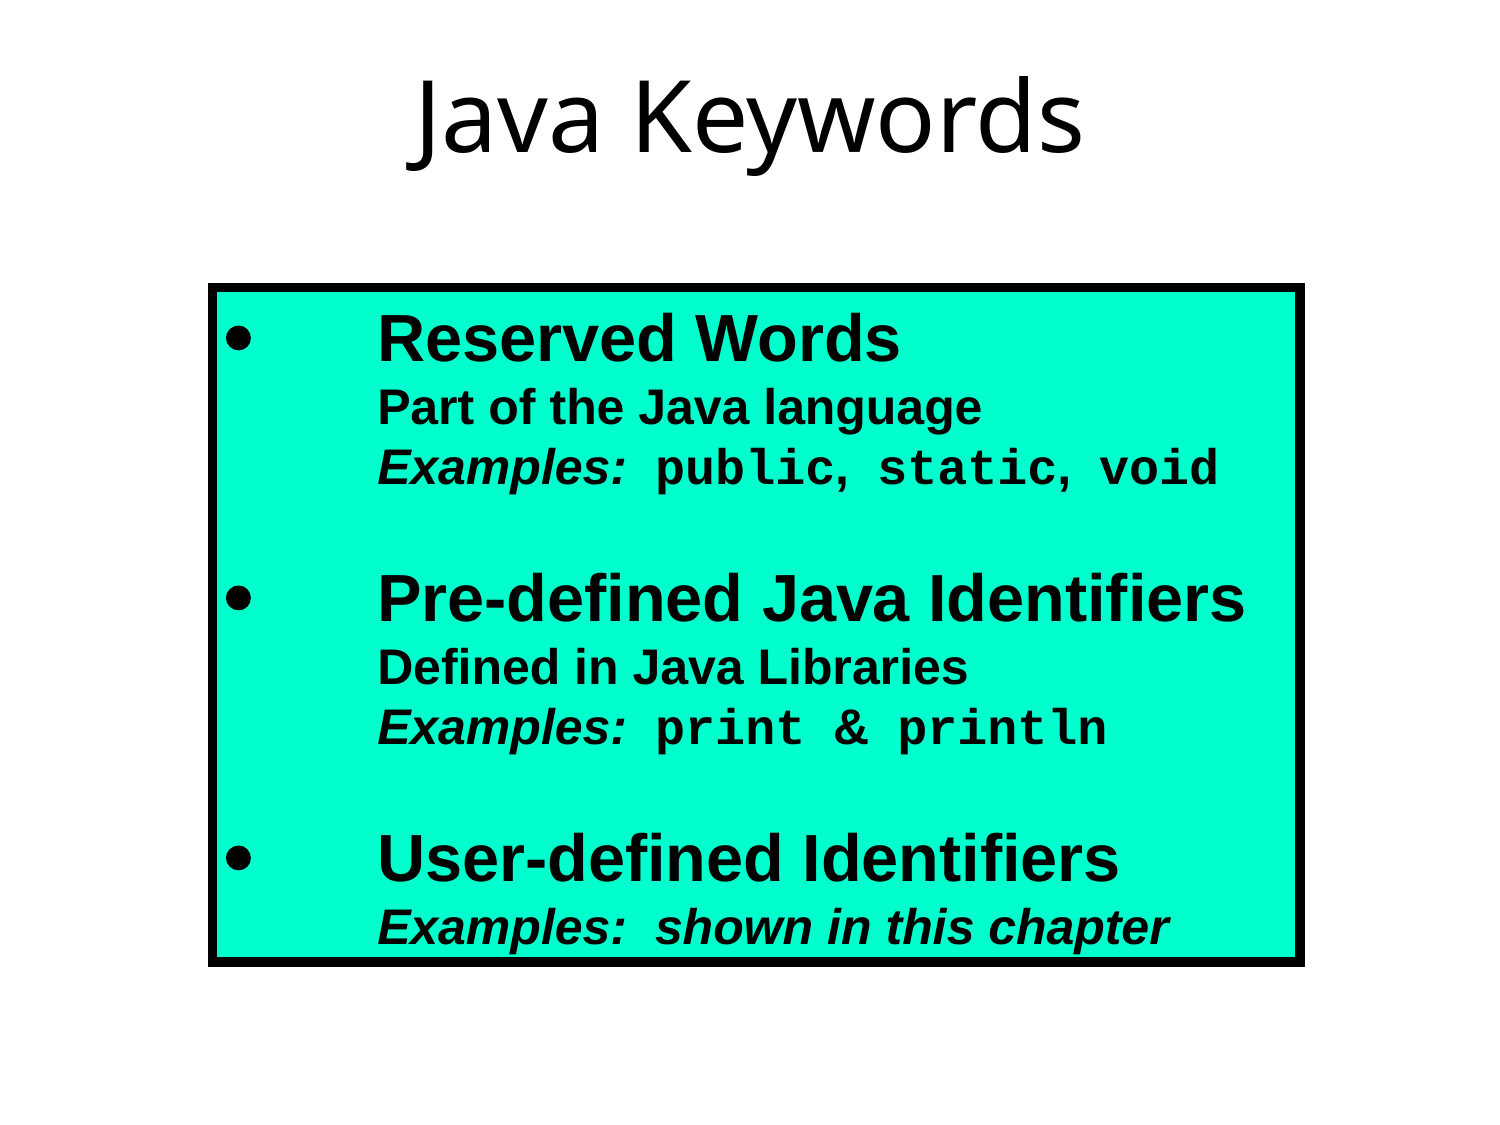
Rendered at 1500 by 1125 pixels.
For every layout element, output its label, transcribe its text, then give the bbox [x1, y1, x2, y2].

text_box  Reserved Words Part of the Java language Examples: public, static, void  Pre-defined Java Identifiers Defined in Java Libraries Examples: print & println  User-defined Identifiers Examples: shown in this chapter [212, 287, 1300, 963]
title Java Keywords [0, 0, 1500, 225]
